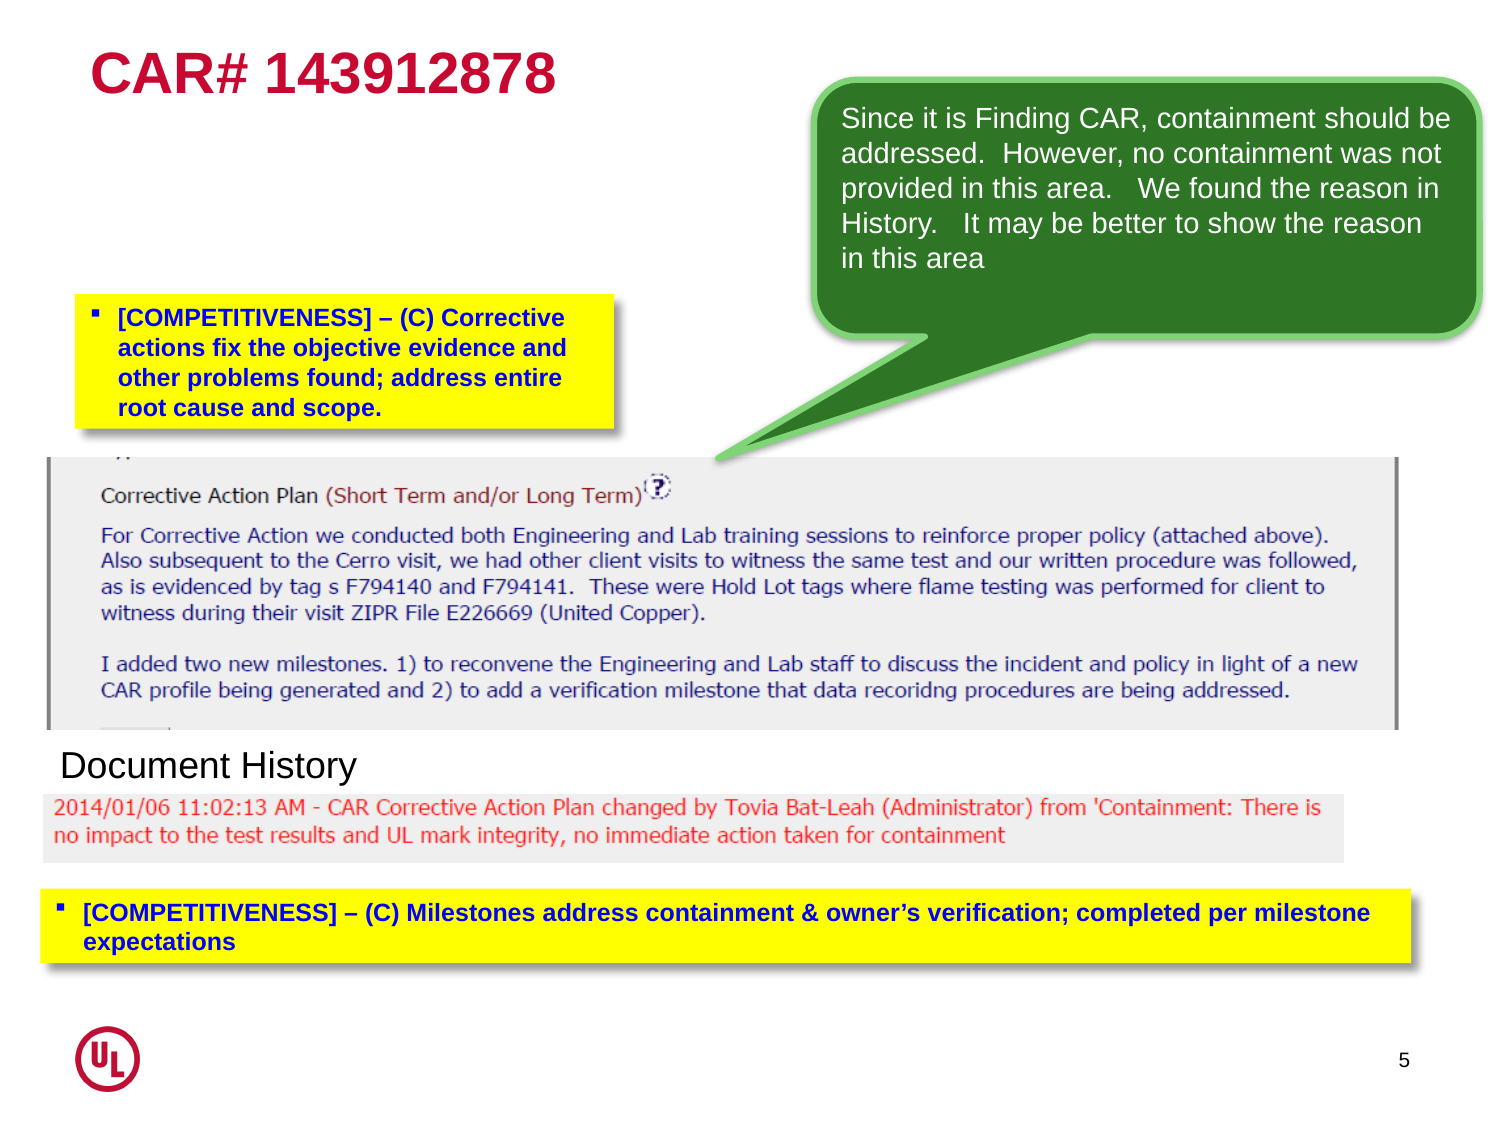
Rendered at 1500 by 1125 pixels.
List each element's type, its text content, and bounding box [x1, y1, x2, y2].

picture [26, 457, 1426, 730]
title CAR# 143912878 [75, 27, 1425, 216]
picture [43, 794, 1344, 864]
text_box Since it is Finding CAR, containment should be addressed. However, no containment was not provided in this area. We found the reason in History. It may be better to show the reason in this area [717, 76, 1483, 455]
slide_number 5 [1319, 1029, 1425, 1090]
picture [75, 1026, 140, 1092]
text_box Document History [45, 738, 373, 792]
text_box [COMPETITIVENESS] – (C) Corrective actions fix the objective evidence and other problems found; address entire root cause and scope. [74, 294, 614, 429]
text_box [COMPETITIVENESS] – (C) Milestones address containment & owner’s verification; completed per milestone expectations [40, 888, 1412, 964]
